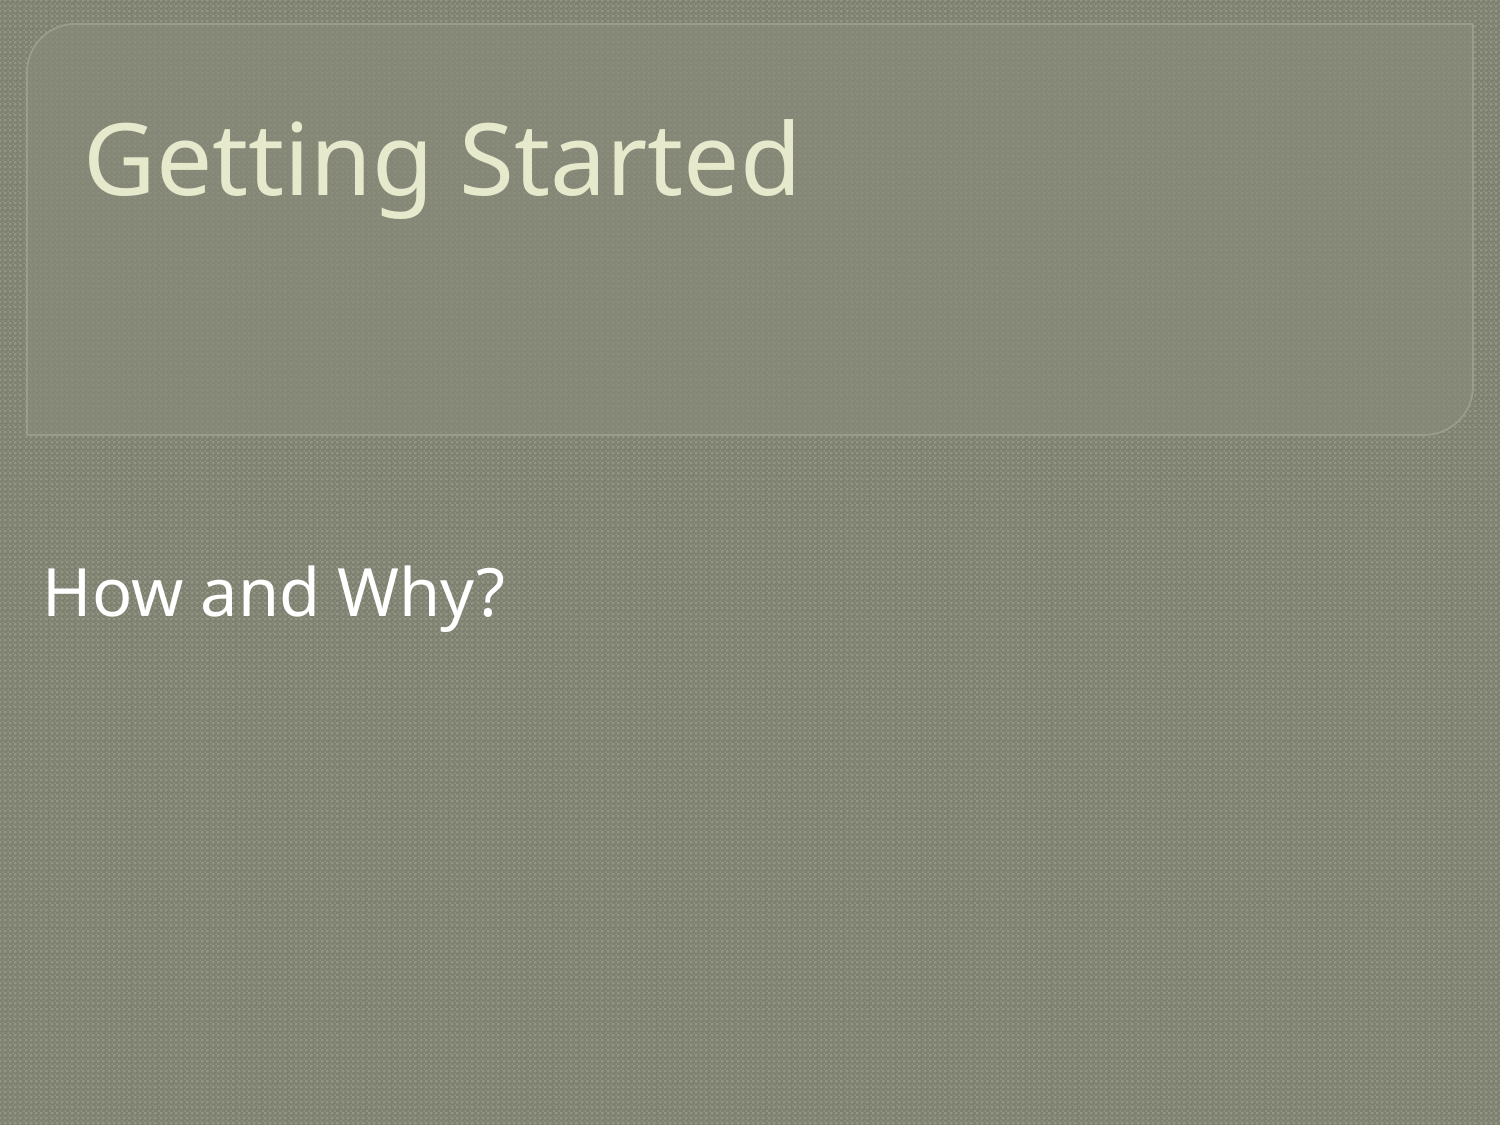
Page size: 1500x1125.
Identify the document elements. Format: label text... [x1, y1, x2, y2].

title Getting Started [76, 62, 1427, 223]
subtitle How and Why? [35, 462, 1442, 1055]
